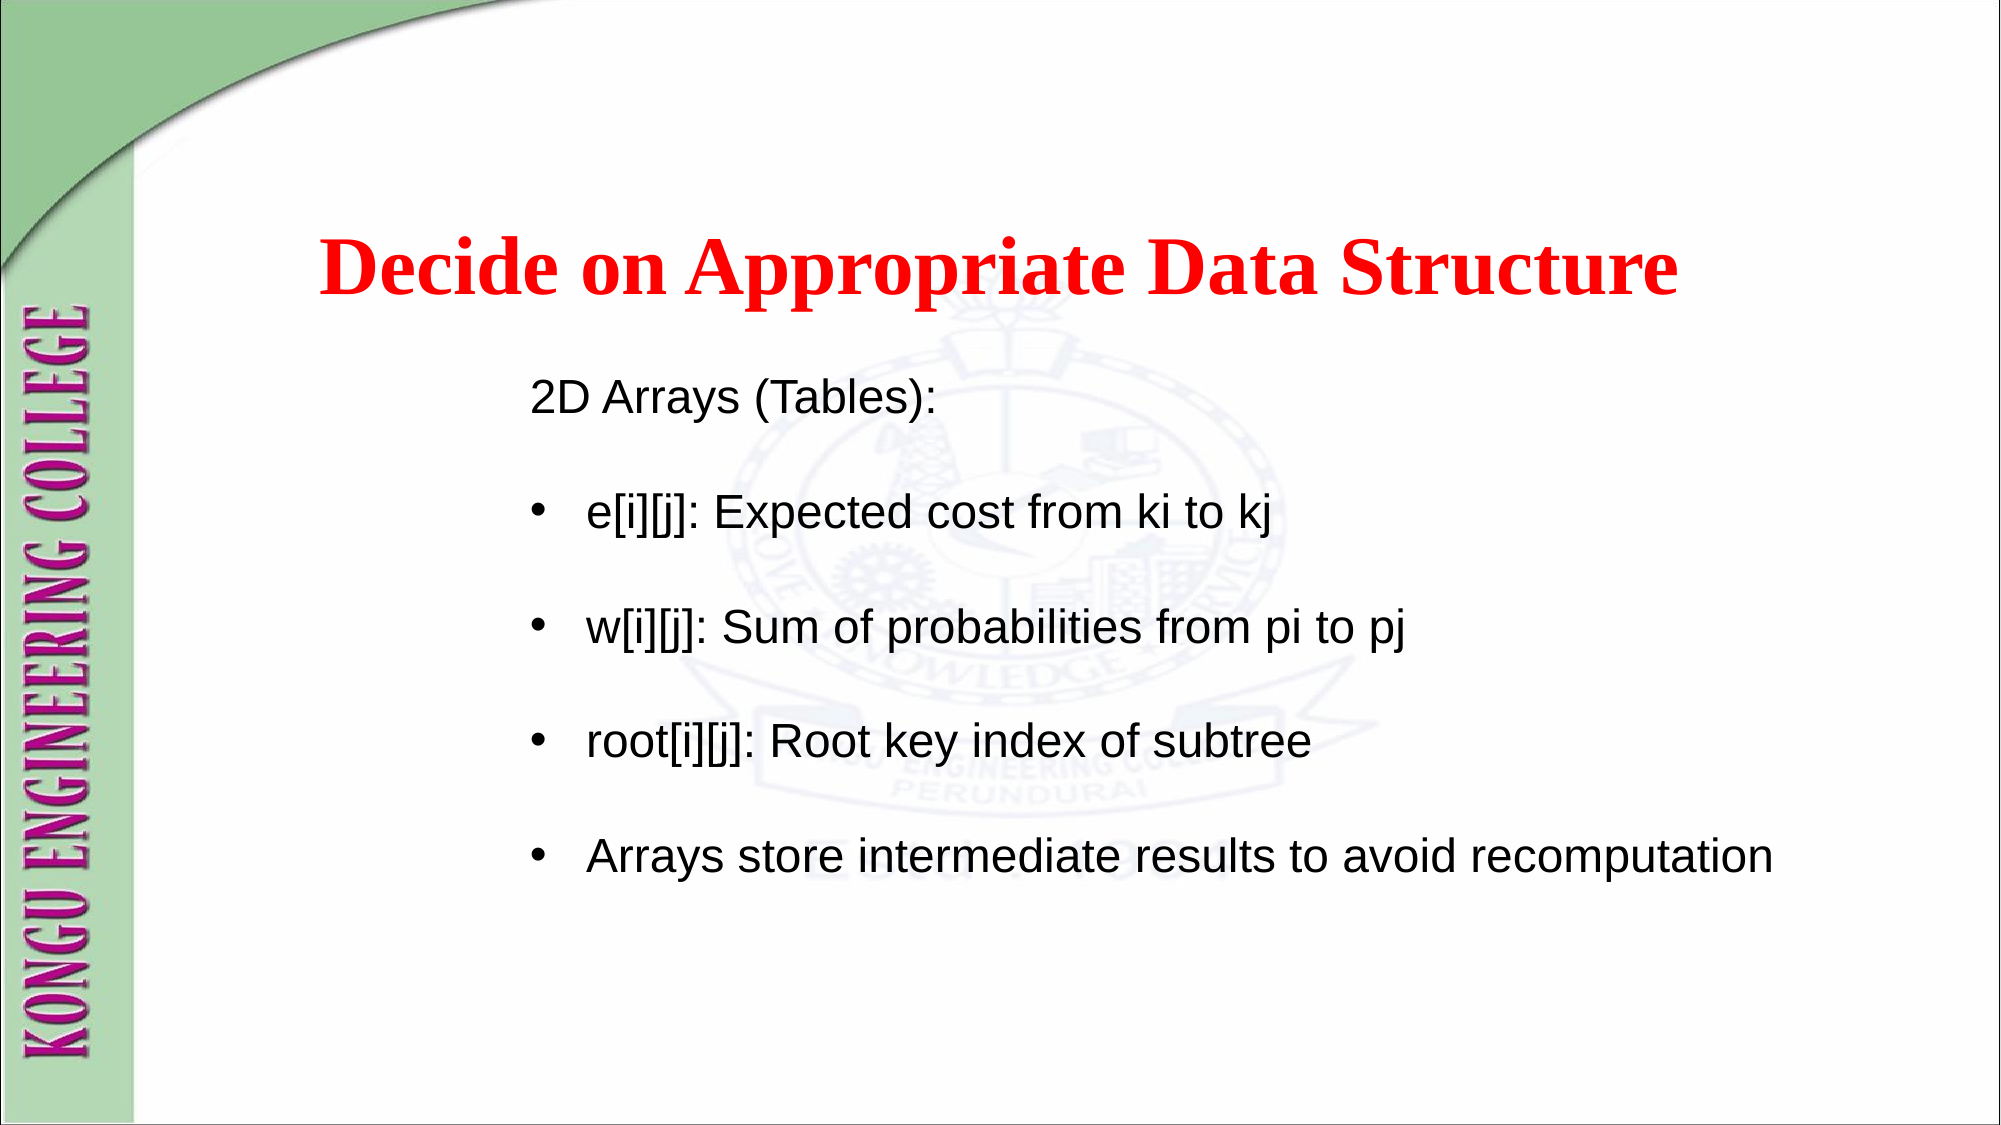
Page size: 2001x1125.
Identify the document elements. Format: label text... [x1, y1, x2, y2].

text_box 2D Arrays (Tables): e[i][j]: Expected cost from ki to kj w[i][j]: Sum of probabilities from pi to pj root[i][j]: Root key index of subtree Arrays store intermediate results to avoid recomputation [515, 300, 1980, 948]
text_box Decide on Appropriate Data Structure [273, 203, 1727, 319]
picture [0, 0, 2001, 1125]
text_box [241, 320, 1759, 429]
